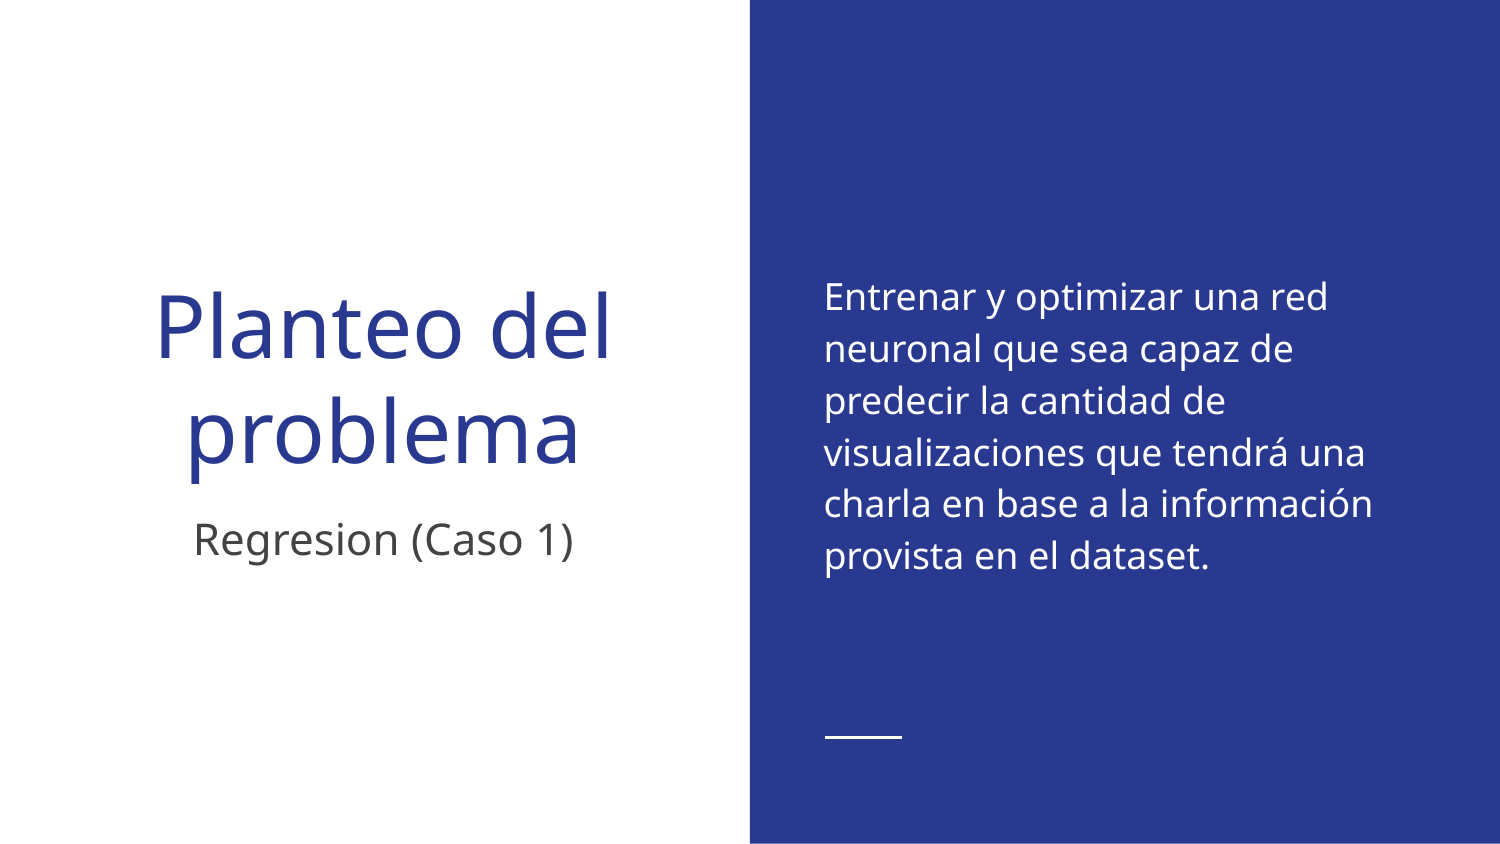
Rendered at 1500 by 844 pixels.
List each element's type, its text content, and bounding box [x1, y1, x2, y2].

subtitle Regresion (Caso 1) [51, 496, 716, 593]
title Planteo del problema [51, 239, 716, 496]
list Entrenar y optimizar una red neuronal que sea capaz de predecir la cantidad de visualizaciones que tendrá una charla en base a la información provista en el dataset. [808, 278, 1438, 566]
